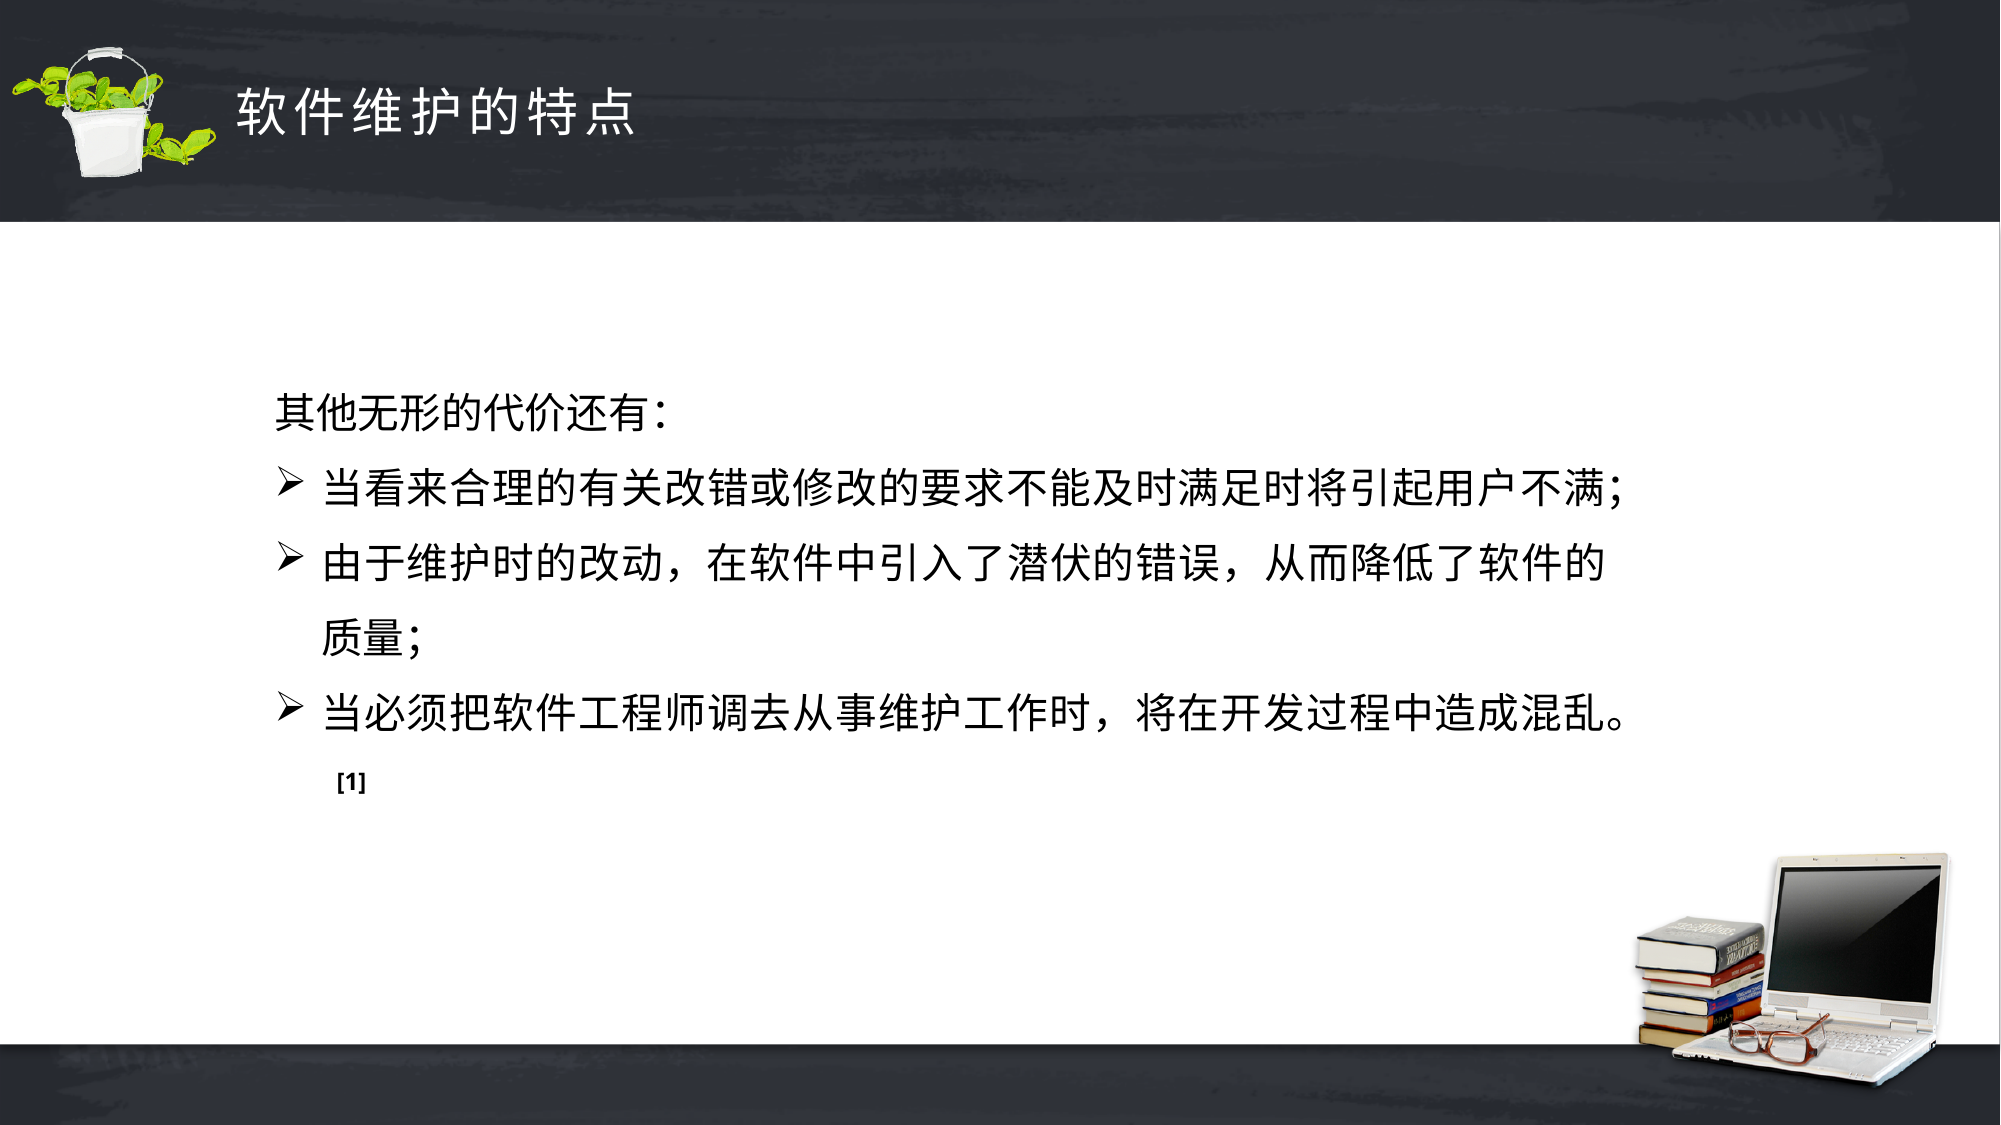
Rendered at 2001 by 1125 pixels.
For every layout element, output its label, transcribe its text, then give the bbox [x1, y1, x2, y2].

text_box 其他无形的代价还有： 当看来合理的有关改错或修改的要求不能及时满足时将引起用户不满； 由于维护时的改动，在软件中引入了潜伏的错误，从而降低了软件的质量； 当必须把软件工程师调去从事维护工作时，将在开发过程中造成混乱。 [1] [184, 354, 1621, 820]
picture [0, 838, 2000, 1125]
picture [0, 0, 2000, 221]
text_box 软件维护的特点 [220, 71, 653, 149]
